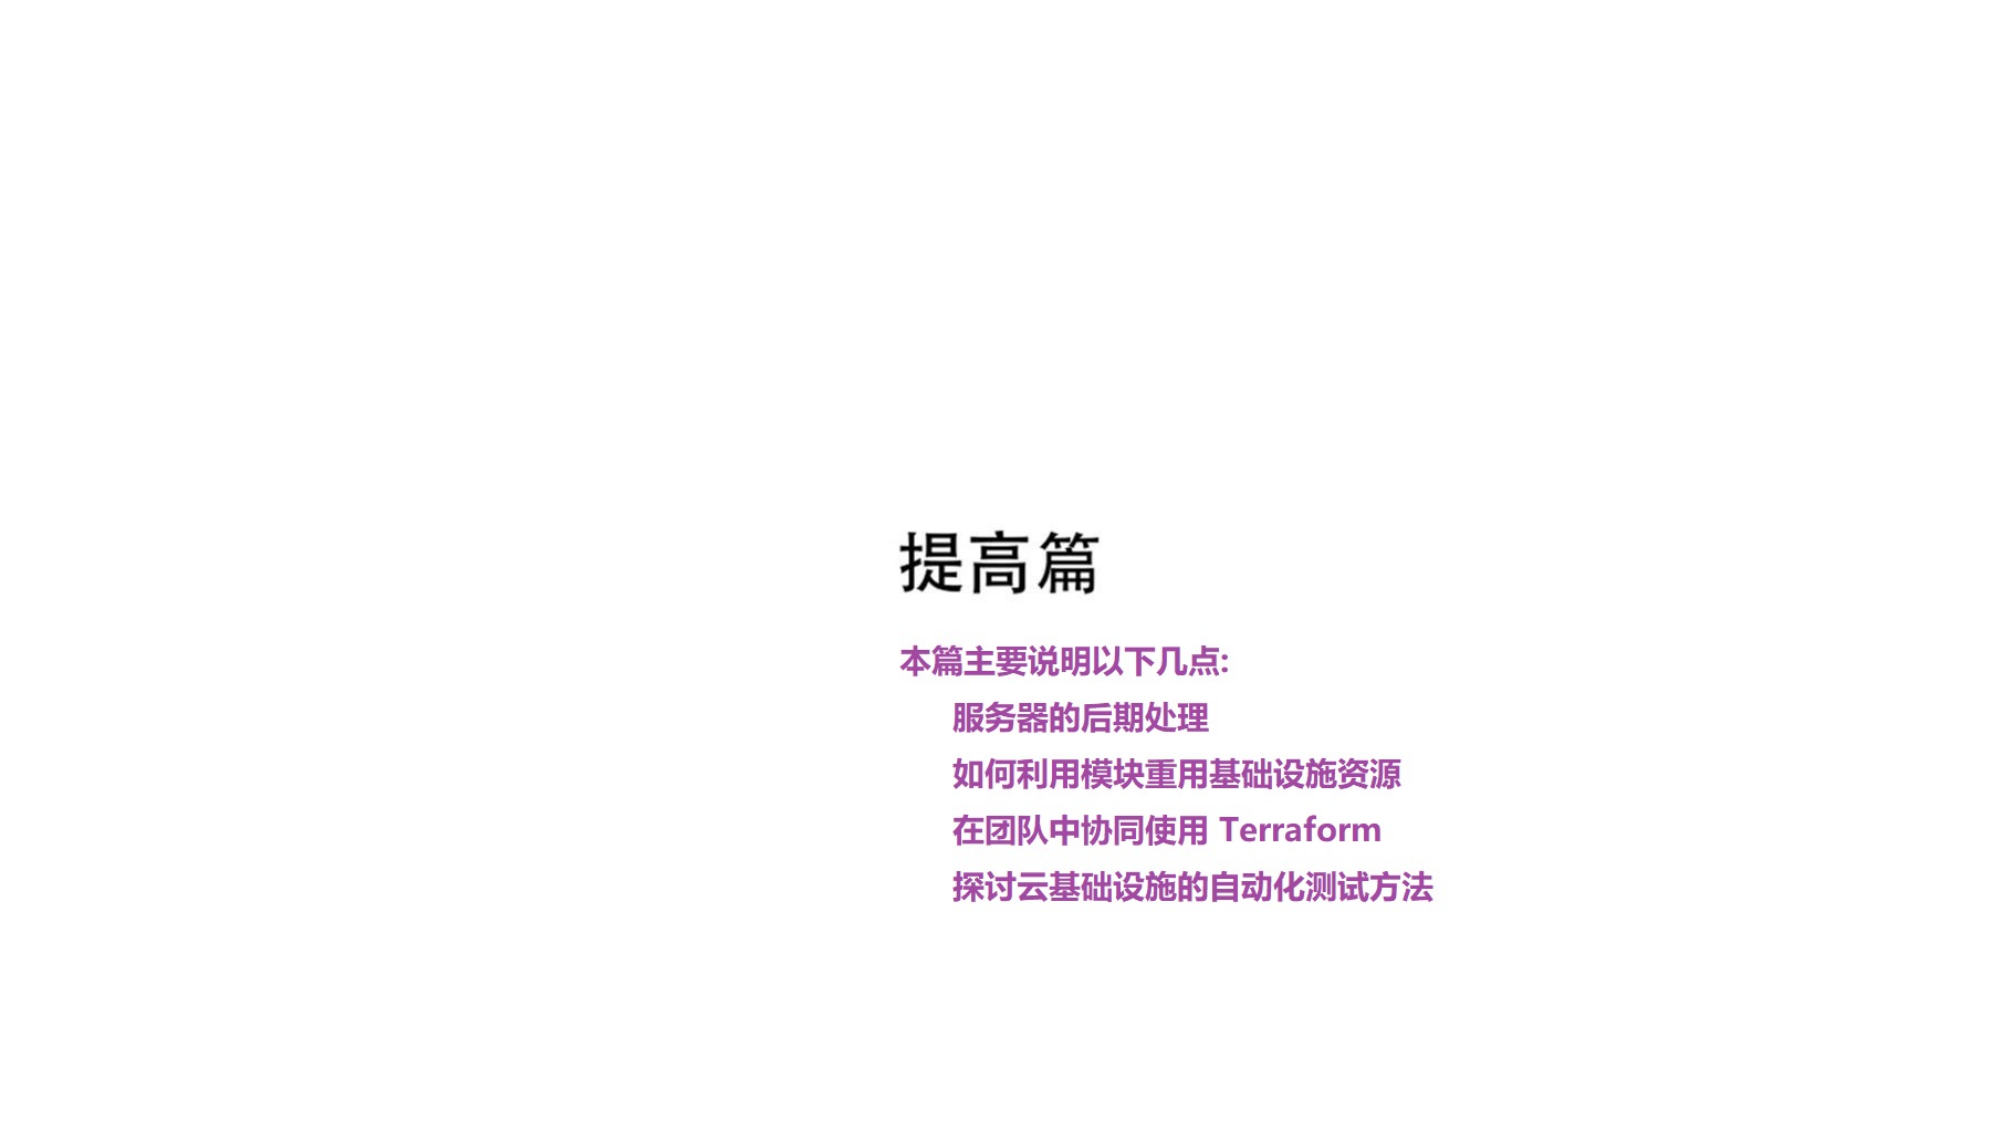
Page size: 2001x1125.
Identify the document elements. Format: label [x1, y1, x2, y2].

picture [174, 98, 1825, 1026]
